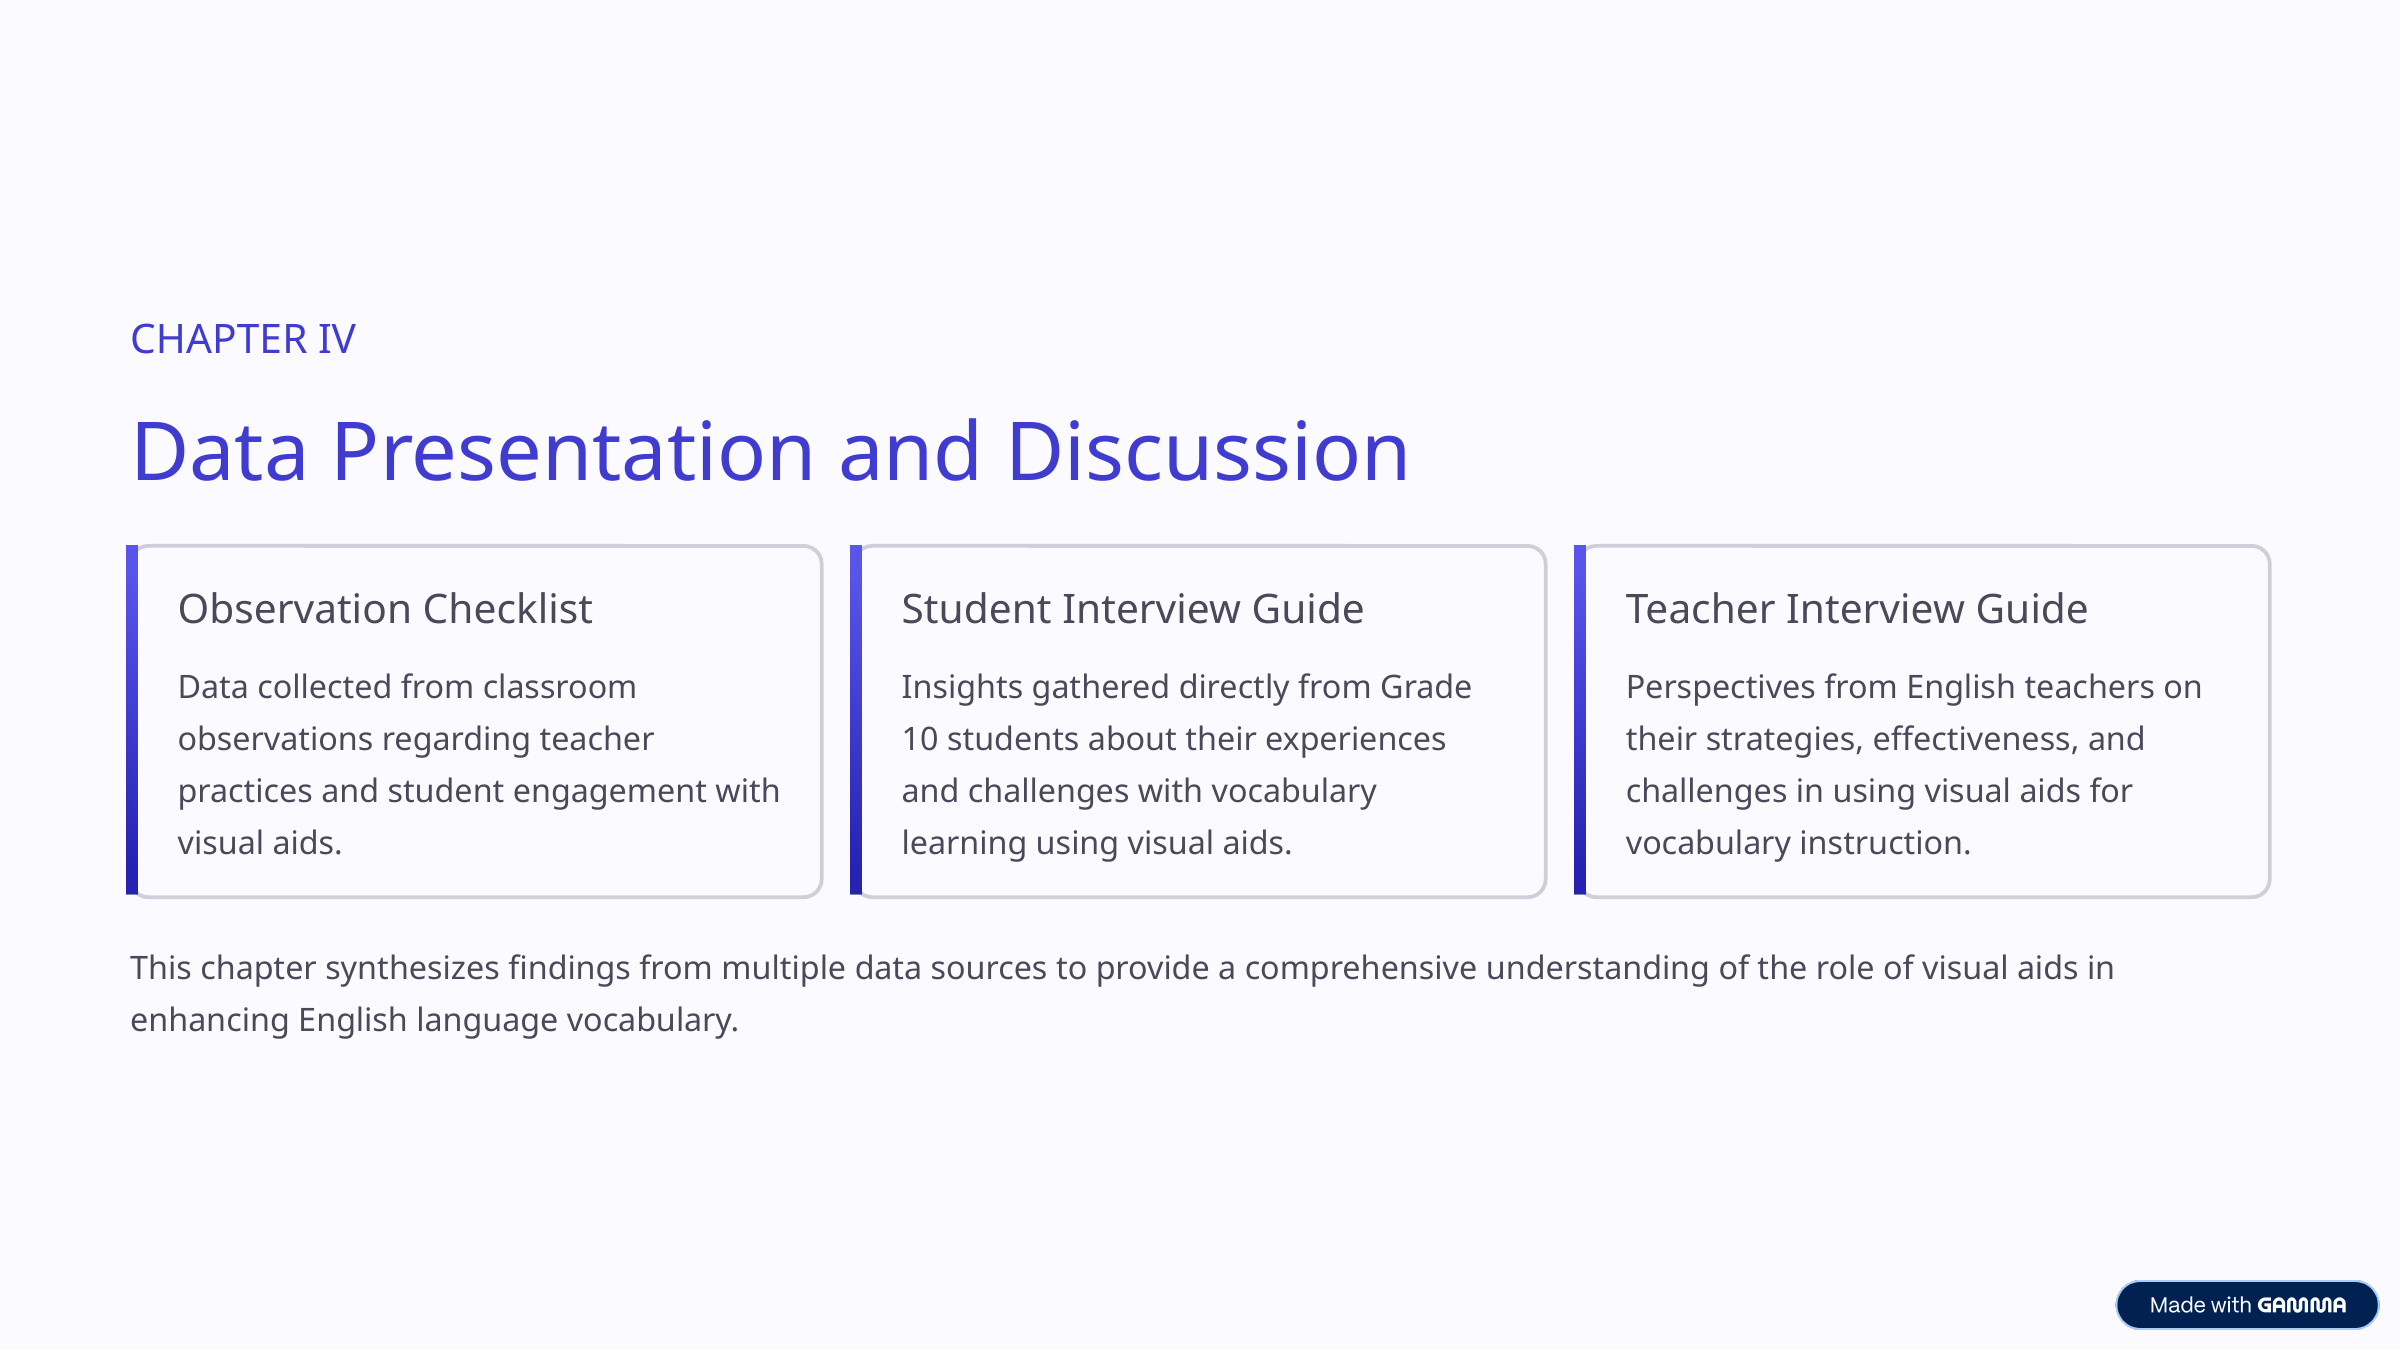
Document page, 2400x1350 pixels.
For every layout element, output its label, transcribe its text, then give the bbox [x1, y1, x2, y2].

picture [126, 545, 142, 898]
text_box CHAPTER IV [130, 311, 538, 363]
picture [2106, 1271, 2389, 1339]
text_box Insights gathered directly from Grade 10 students about their experiences and challenges with vocabulary learning using visual aids. [901, 652, 1510, 861]
text_box Perspectives from English teachers on their strategies, effectiveness, and challenges in using visual aids for vocabulary instruction. [1625, 652, 2234, 861]
text_box Data Presentation and Discussion [130, 395, 1518, 497]
text_box This chapter synthesizes findings from multiple data sources to provide a comprehensive understanding of the role of visual aids in enhancing English language vocabulary. [130, 933, 2270, 1038]
text_box Student Interview Guide [901, 582, 1414, 633]
text_box Data collected from classroom observations regarding teacher practices and student engagement with visual aids. [177, 652, 786, 861]
text_box [1590, 545, 2270, 898]
picture [850, 545, 866, 898]
picture [1574, 545, 1590, 898]
text_box Teacher Interview Guide [1625, 582, 2141, 633]
text_box [142, 545, 822, 898]
text_box [866, 545, 1546, 898]
text_box Observation Checklist [177, 582, 639, 633]
